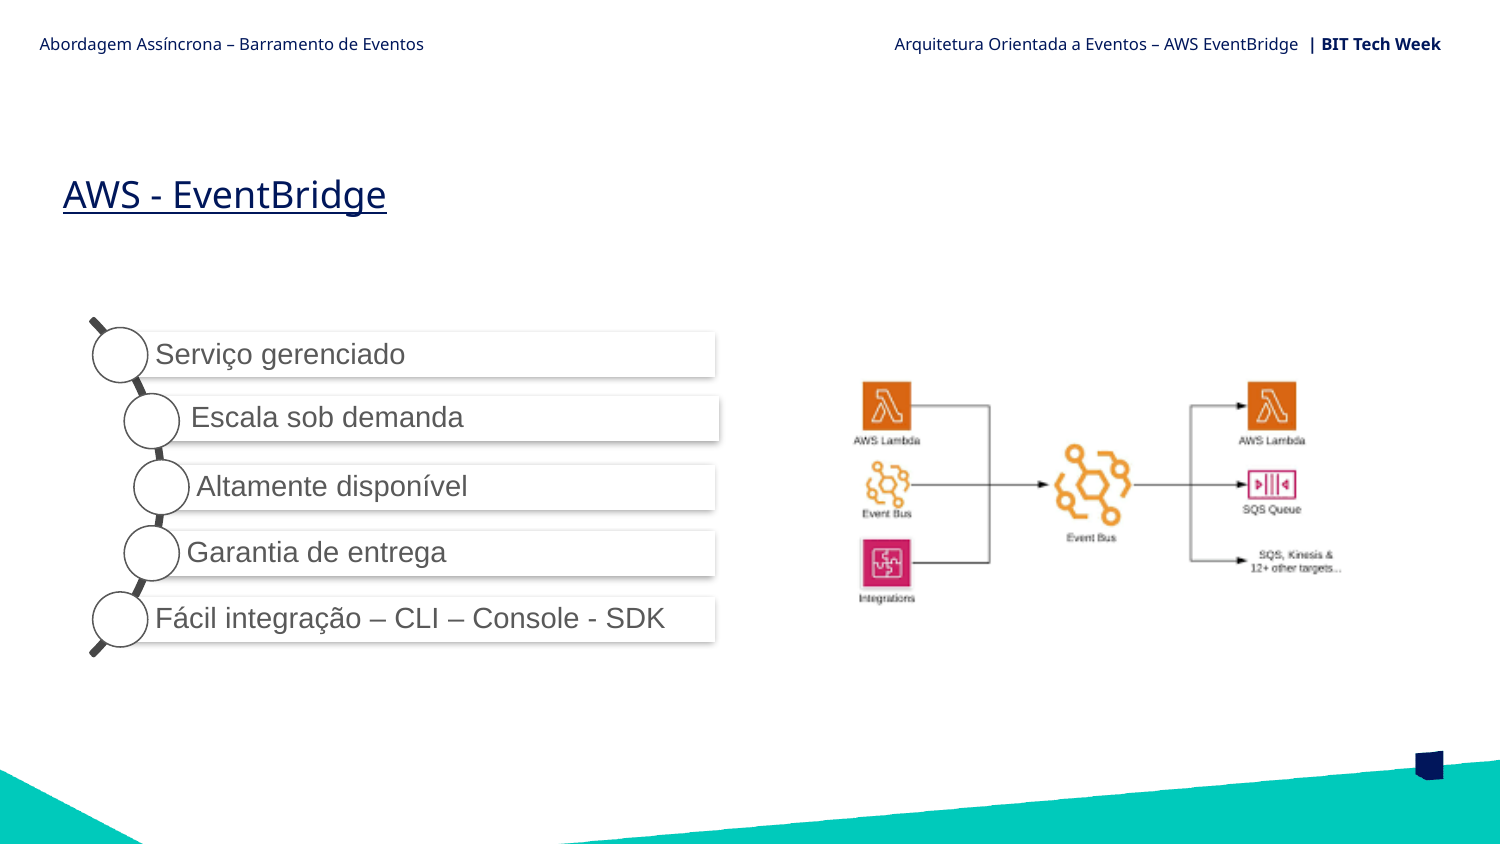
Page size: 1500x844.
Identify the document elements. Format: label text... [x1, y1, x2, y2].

picture [0, 0, 1500, 844]
text_box AWS - EventBridge [47, 133, 816, 215]
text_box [85, 310, 720, 664]
text_box Arquitetura Orientada a Eventos – AWS EventBridge | BIT Tech Week [870, 19, 1457, 66]
text_box Abordagem Assíncrona – Barramento de Eventos [24, 19, 694, 66]
